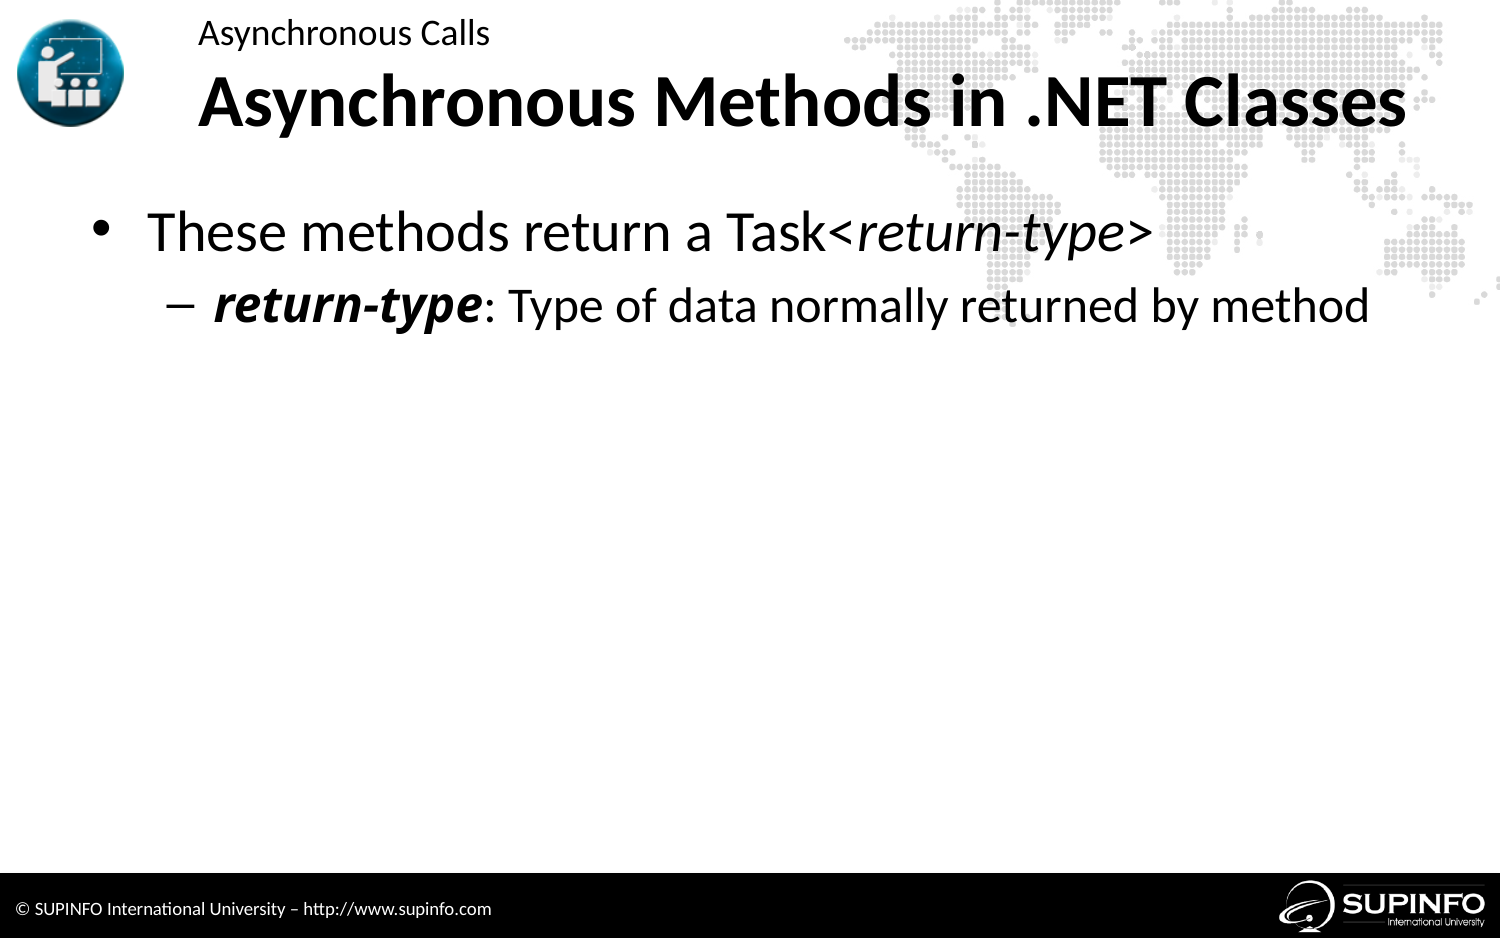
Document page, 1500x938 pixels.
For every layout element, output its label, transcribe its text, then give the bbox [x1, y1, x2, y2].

picture [1269, 870, 1494, 938]
text_box [419, 28, 450, 90]
list These methods return a Task<return-type> return-type: Type of data normally returned by method [76, 185, 1436, 880]
picture [39, 46, 101, 107]
picture [49, 37, 102, 75]
title Asynchronous Methods in .NET Classes [183, 56, 1459, 138]
picture [17, 19, 125, 127]
picture [844, 0, 1500, 327]
list Asynchronous Calls [183, 0, 1459, 56]
